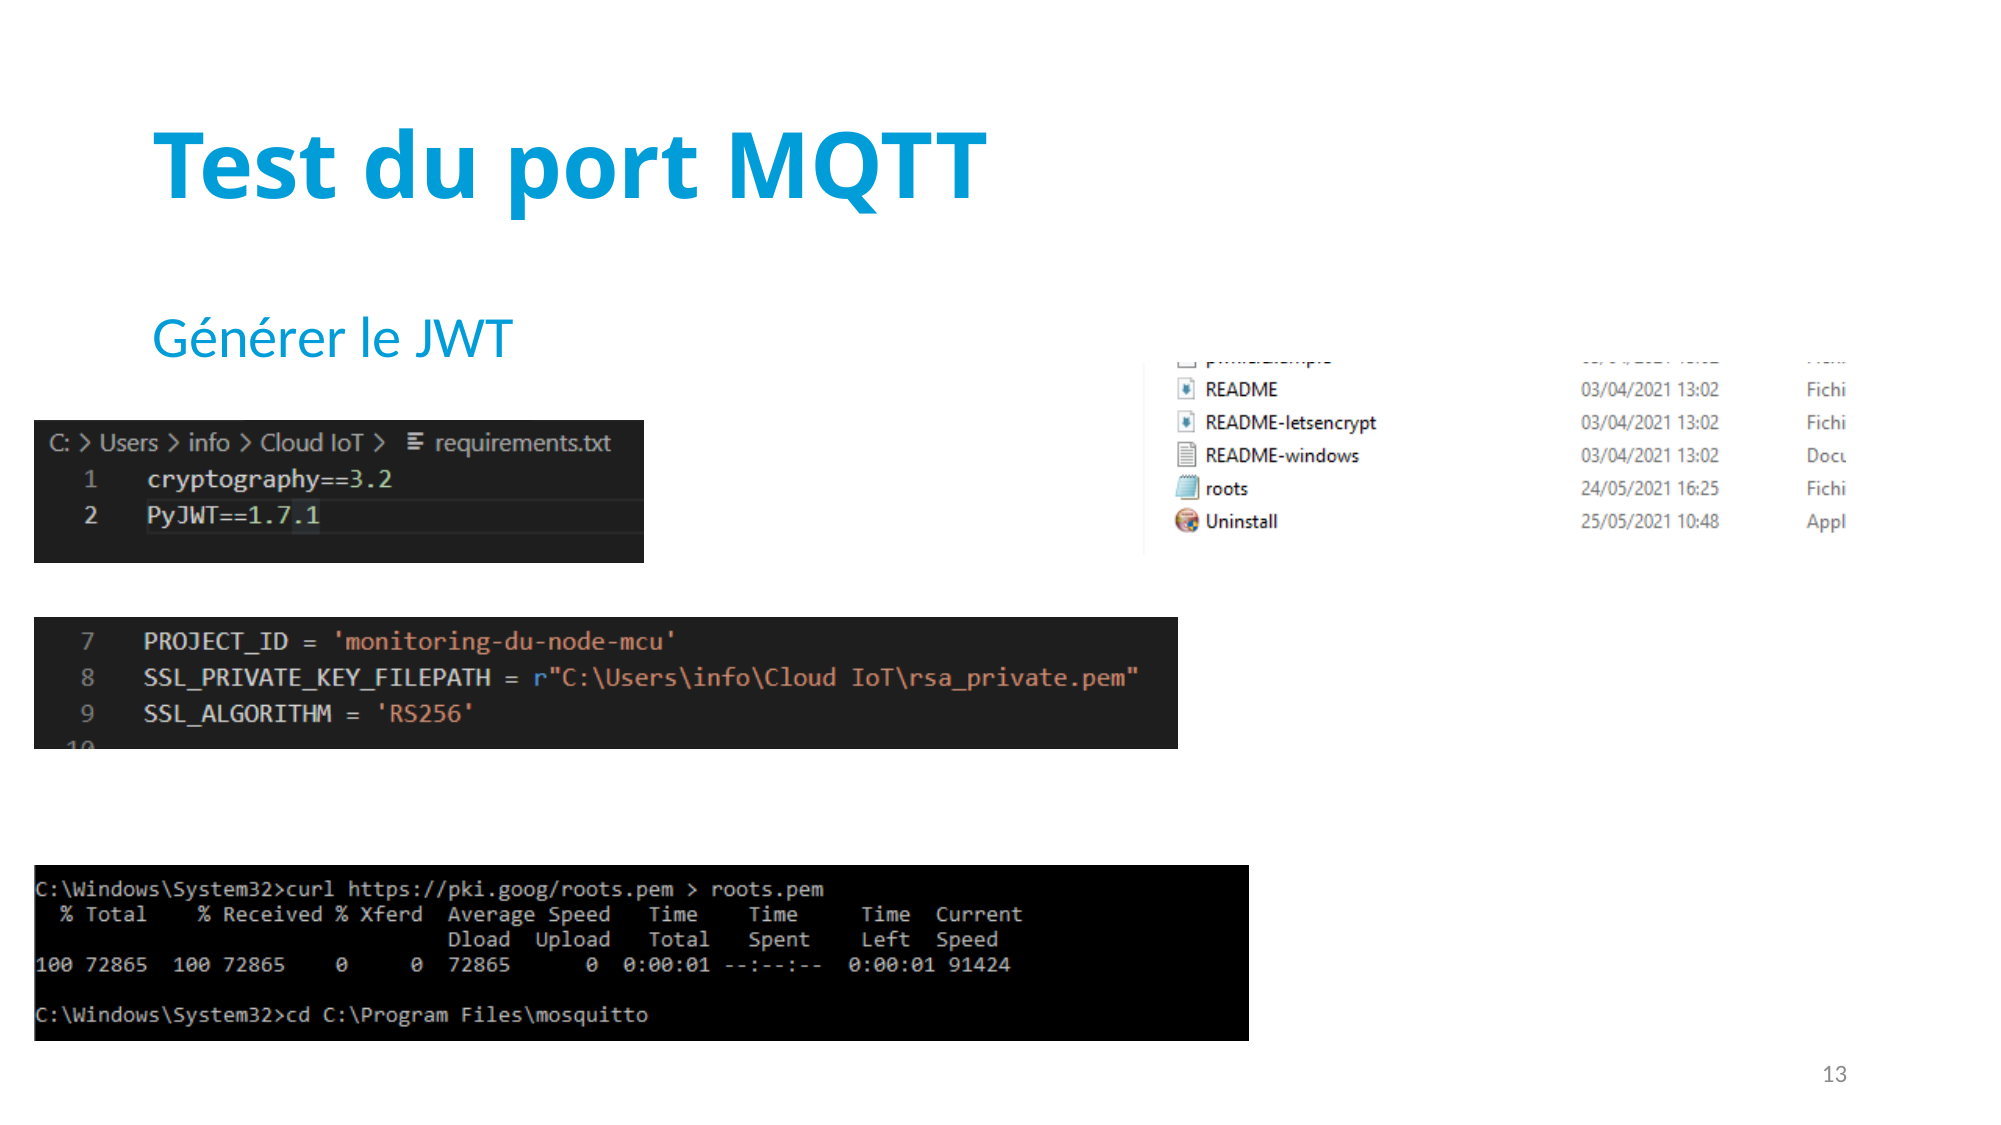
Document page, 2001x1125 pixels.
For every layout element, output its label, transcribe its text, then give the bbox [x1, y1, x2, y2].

picture [34, 617, 1178, 749]
slide_number 13 [1412, 1042, 1863, 1103]
title Test du port MQTT [137, 59, 1863, 278]
picture [1076, 362, 1846, 555]
list Générer le JWT [137, 299, 1863, 1014]
picture [34, 420, 644, 563]
picture [34, 865, 1249, 1041]
